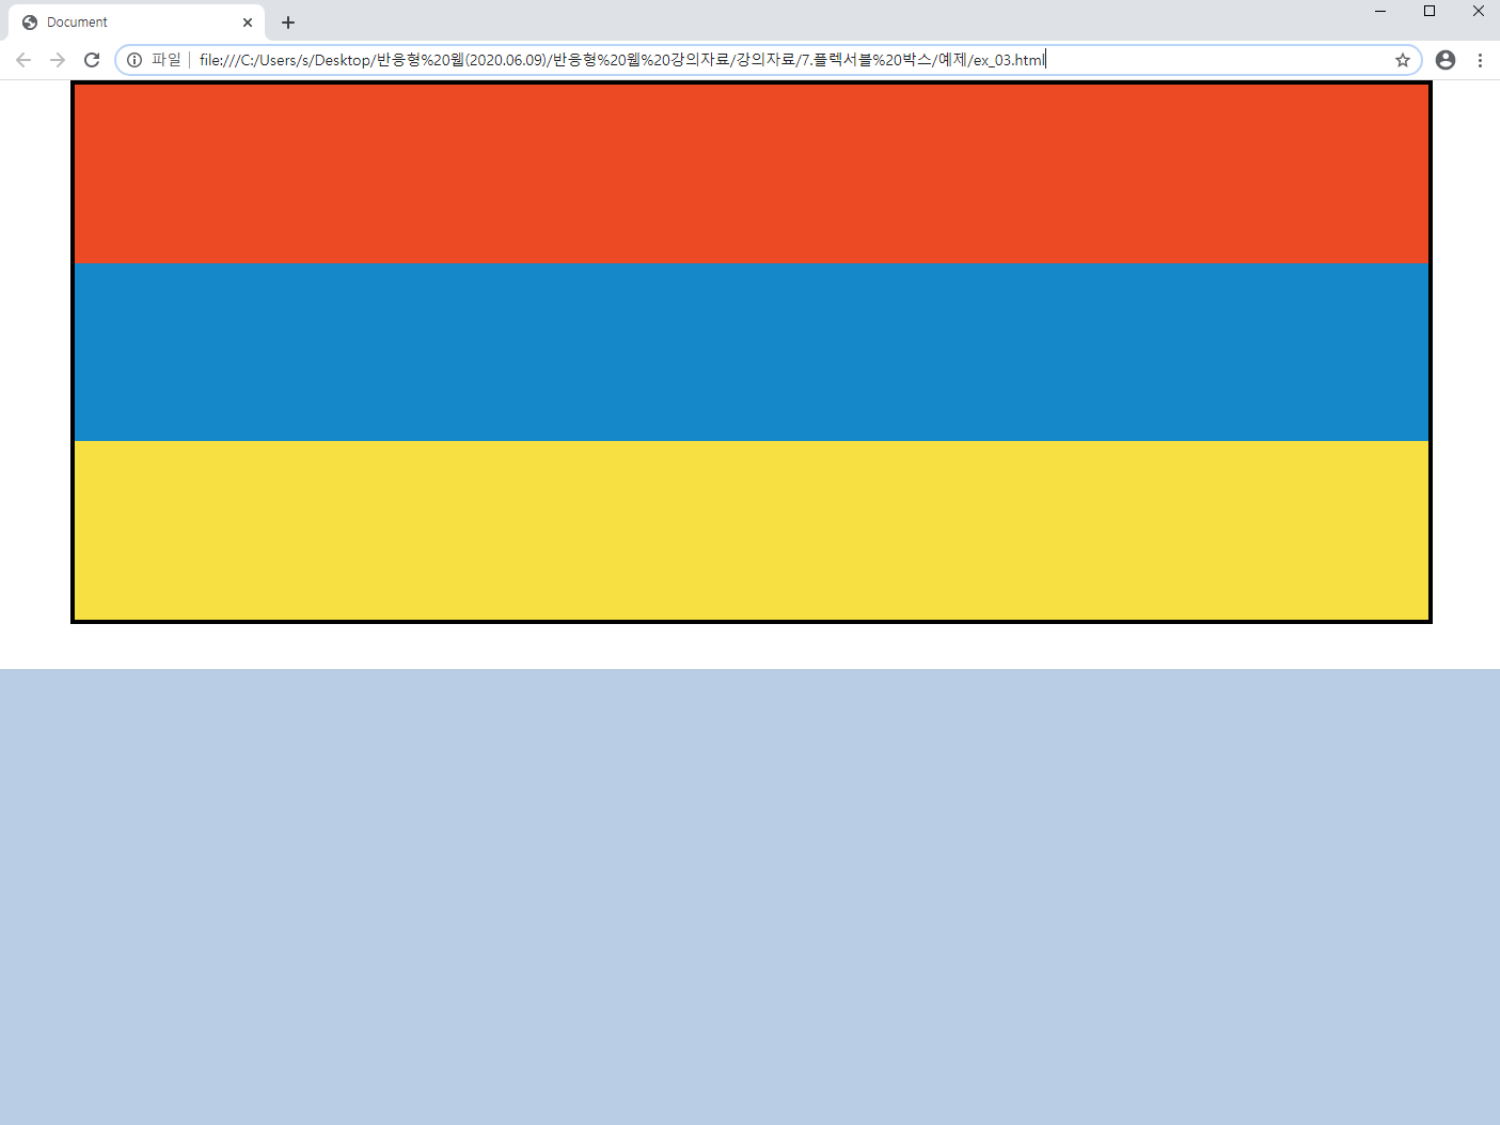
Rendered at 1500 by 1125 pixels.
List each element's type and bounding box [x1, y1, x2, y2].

picture [0, 0, 1500, 669]
